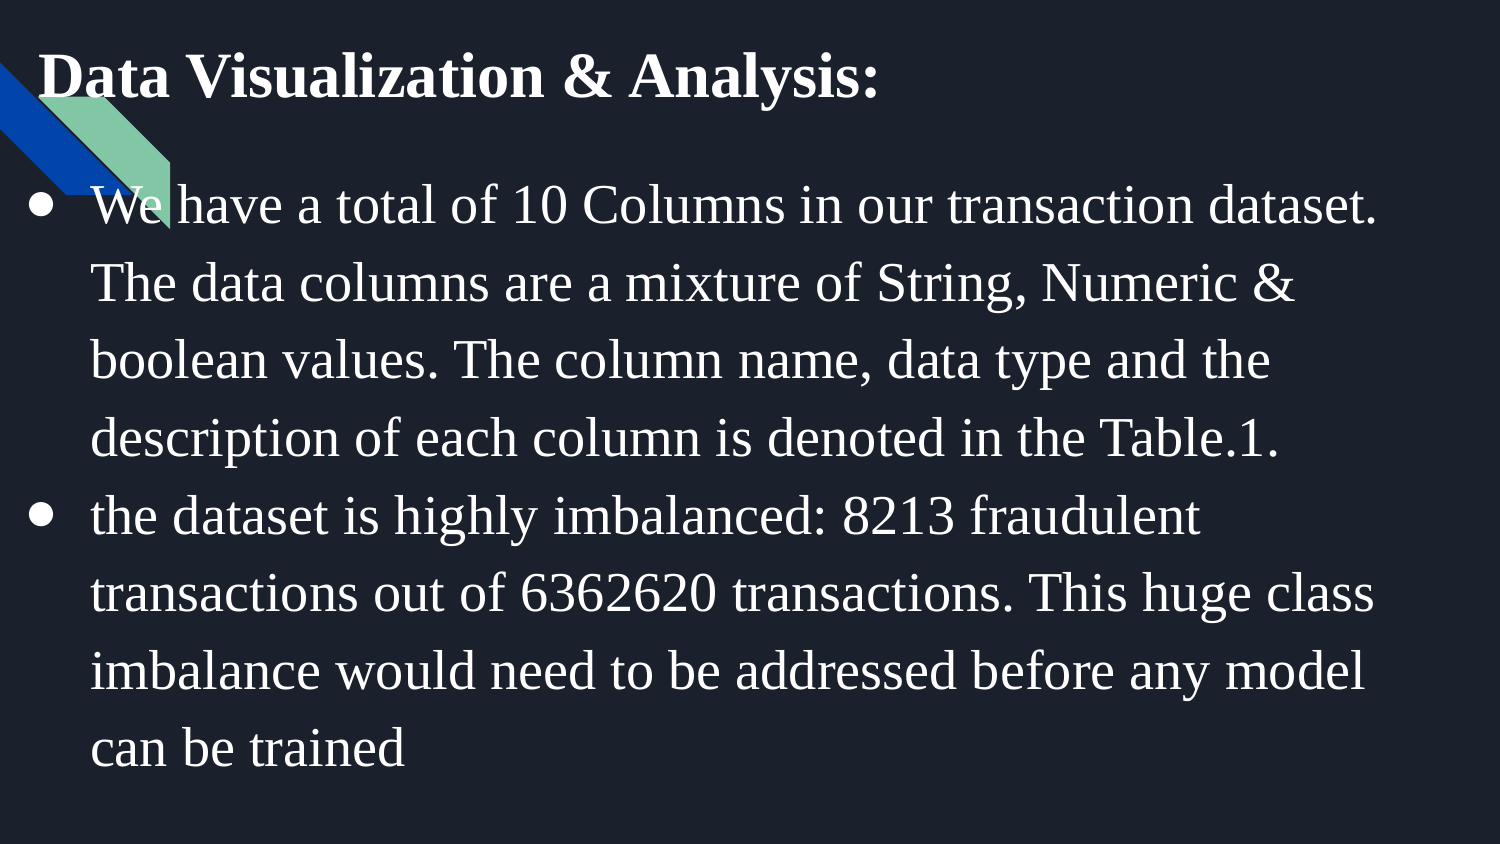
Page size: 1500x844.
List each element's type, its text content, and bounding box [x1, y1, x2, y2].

title Data Visualization & Analysis: [23, 18, 1458, 142]
list We have a total of 10 Columns in our transaction dataset. The data columns are a mixture of String, Numeric & boolean values. The column name, data type and the description of each column is denoted in the Table.1. the dataset is highly imbalanced: 8213 fraudulent transactions out of 6362620 transactions. This huge class imbalance would need to be addressed before any model can be trained [0, 142, 1458, 818]
